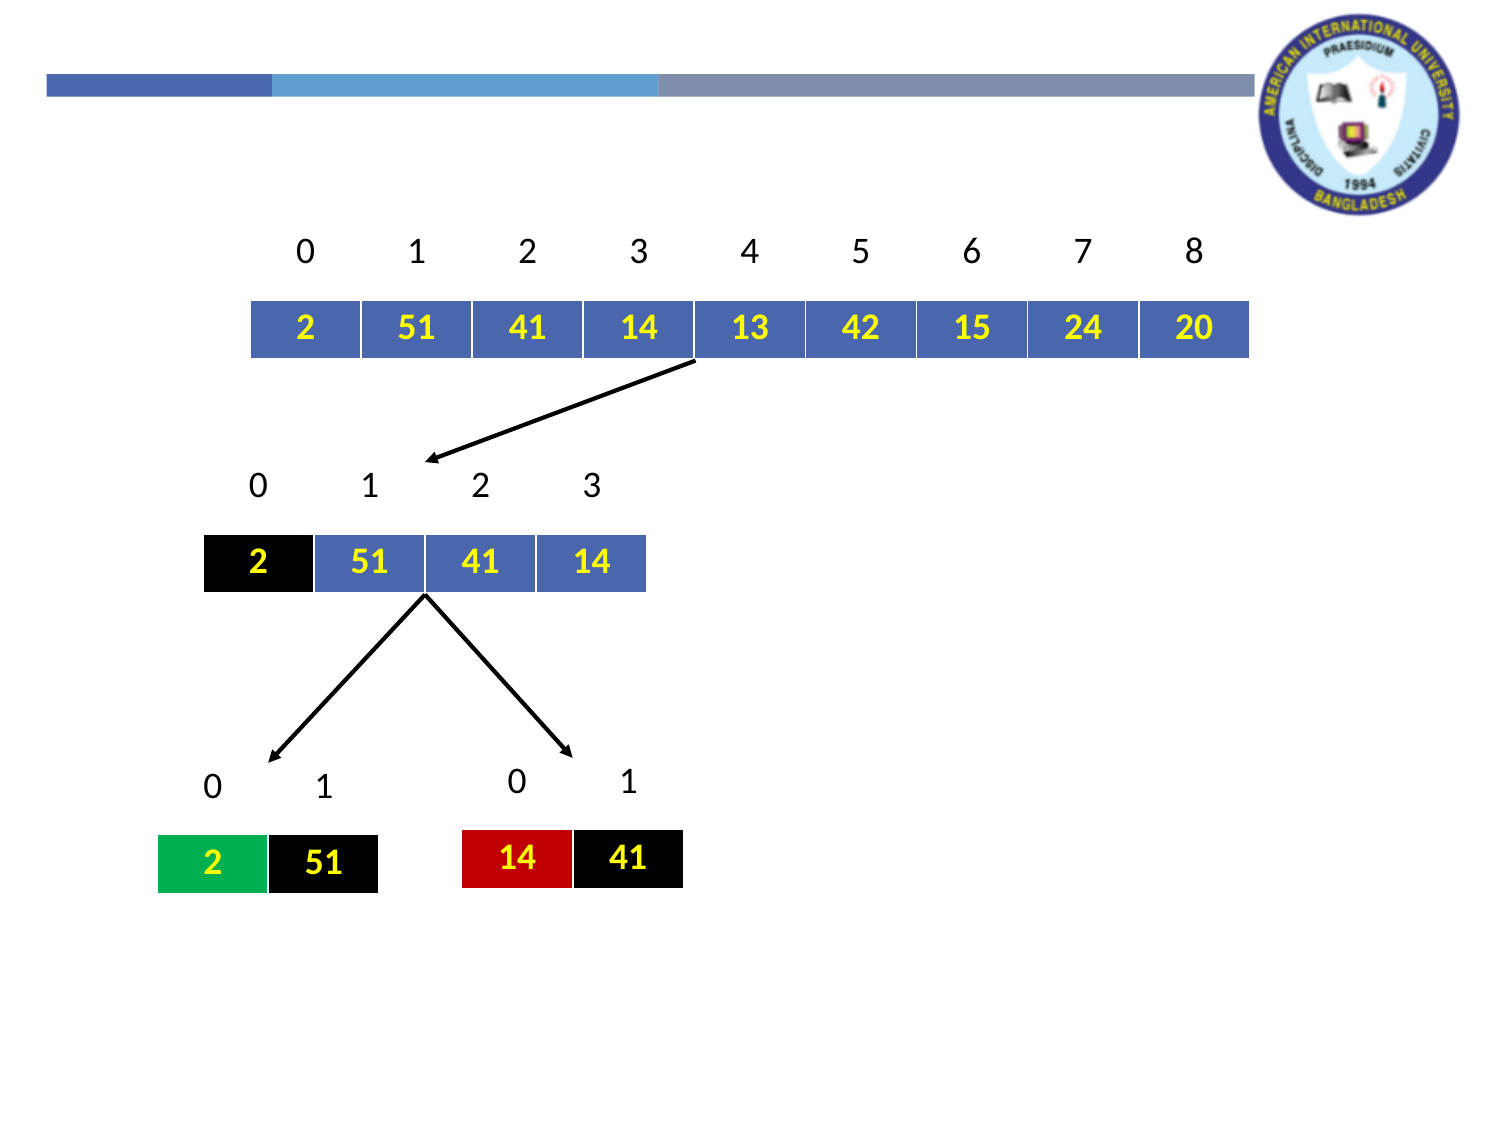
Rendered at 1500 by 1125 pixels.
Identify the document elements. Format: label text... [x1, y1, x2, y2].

picture [1254, 9, 1465, 221]
table_header 2 [158, 835, 267, 893]
table_header 1 [314, 462, 425, 515]
table_header 14 [537, 535, 646, 592]
table_header 13 [695, 301, 805, 358]
table_header 1 [573, 758, 684, 811]
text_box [267, 594, 418, 764]
table_header 2 [251, 301, 360, 358]
table_header 42 [806, 301, 916, 358]
table_header 2 [472, 228, 583, 281]
table_header 0 [157, 763, 268, 816]
table_header 3 [583, 228, 694, 281]
table_header 14 [584, 301, 693, 358]
table_header 1 [361, 228, 472, 281]
table_header 8 [1139, 228, 1250, 281]
table_header 41 [574, 830, 683, 888]
table_header 7 [1028, 228, 1139, 281]
table_header 0 [203, 462, 314, 515]
table_header 2 [425, 475, 536, 515]
table_header 2 [204, 535, 313, 592]
table_header 51 [315, 535, 424, 592]
table_header 14 [462, 830, 572, 888]
table_header 51 [269, 835, 378, 893]
table_header 0 [462, 768, 573, 811]
table_header 41 [473, 301, 582, 358]
table_header 24 [1028, 301, 1138, 358]
table_header 6 [916, 228, 1028, 281]
table_header 3 [536, 475, 647, 515]
table_header 20 [1140, 301, 1249, 358]
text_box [424, 594, 574, 759]
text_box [424, 360, 697, 463]
table_header 41 [426, 535, 535, 592]
table_header 5 [805, 228, 916, 281]
table_header 0 [250, 228, 361, 281]
table_header 15 [917, 301, 1027, 358]
table_header 4 [694, 228, 805, 281]
table_header 1 [268, 775, 379, 816]
table_header 51 [362, 301, 471, 358]
